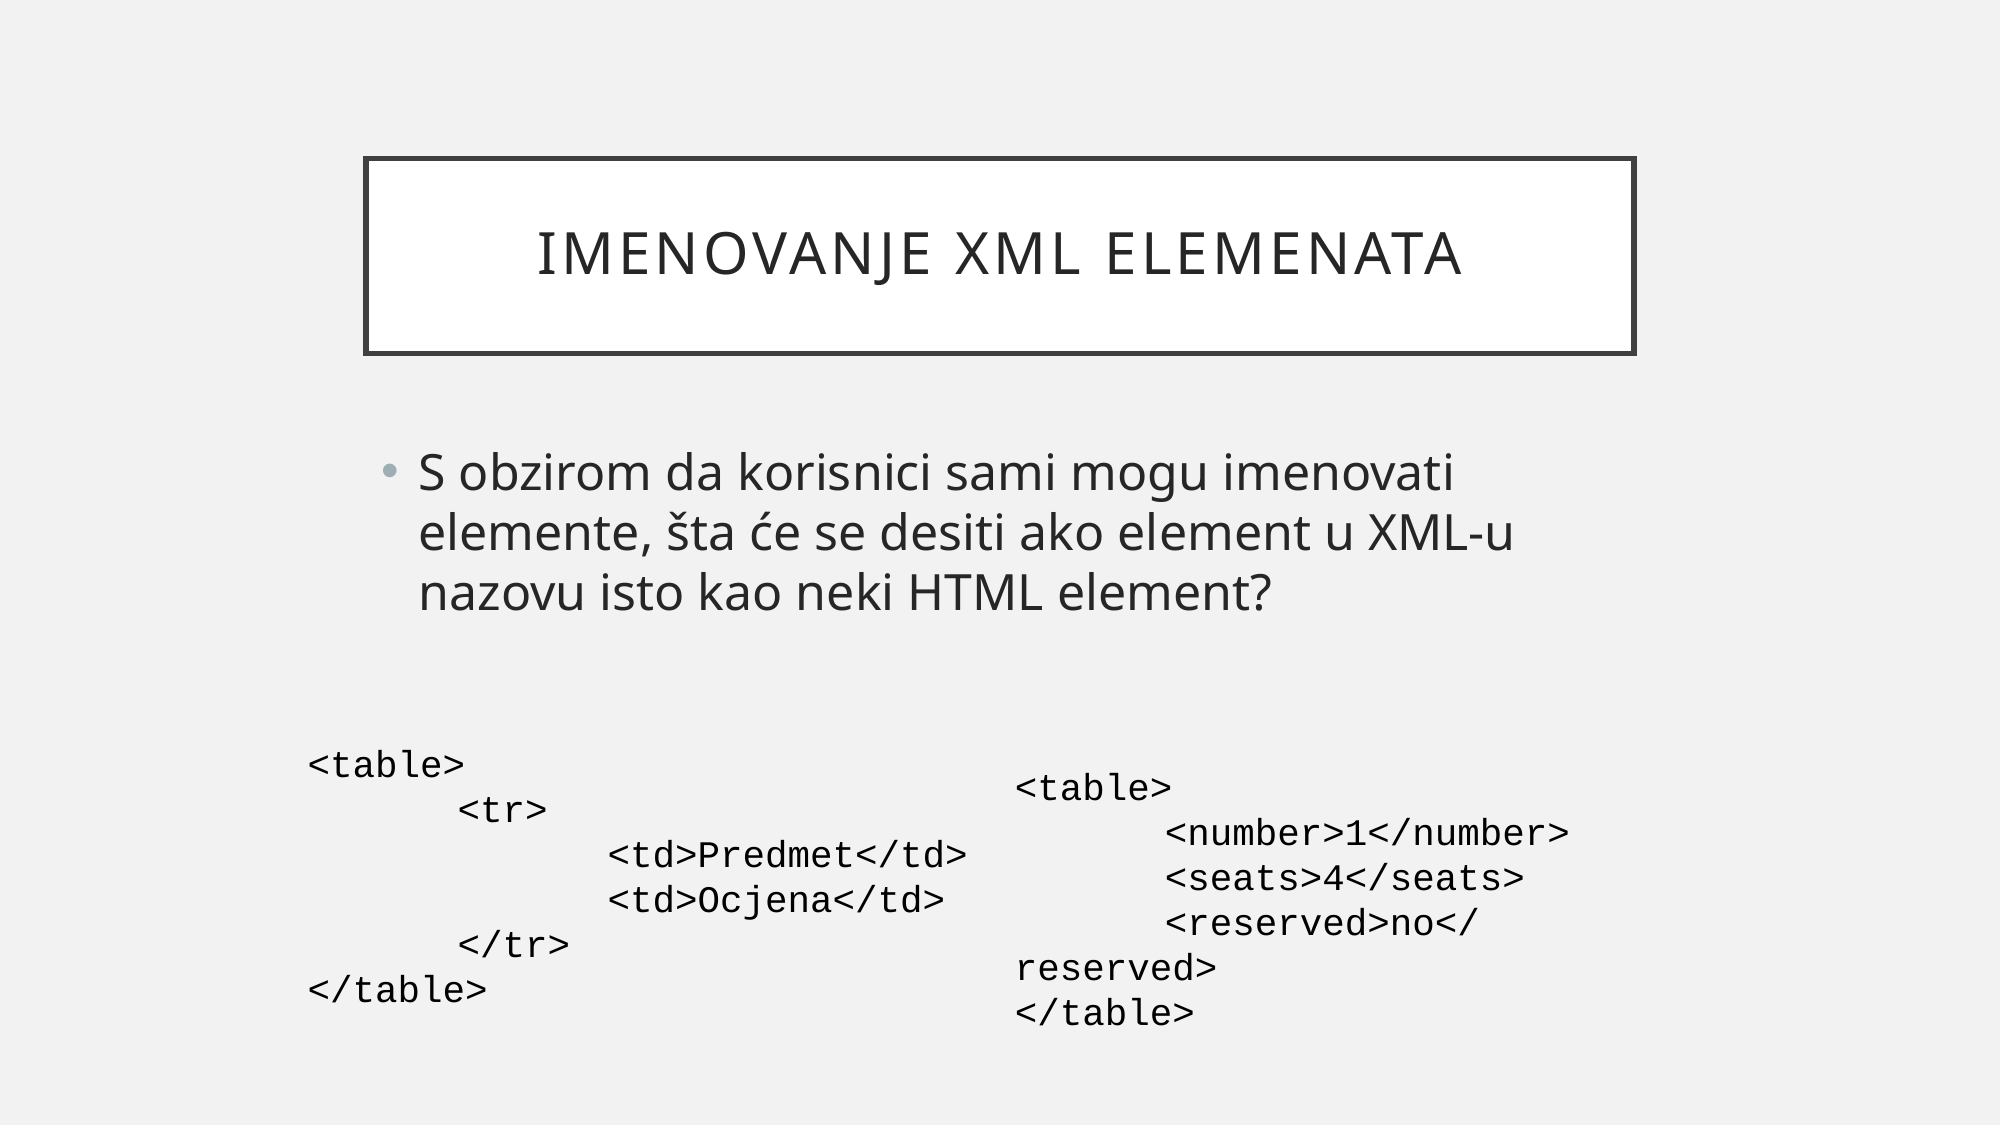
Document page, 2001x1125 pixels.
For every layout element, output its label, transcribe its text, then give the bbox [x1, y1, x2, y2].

text_box <table> <number>1</number> <seats>4</seats> <reserved>no</reserved> </table> [999, 755, 1666, 1041]
list S obzirom da korisnici sami mogu imenovati elemente, šta će se desiti ako element u XML-u nazovu isto kao neki HTML element? [366, 432, 1634, 654]
title Imenovanje xml elemenata [363, 156, 1637, 356]
text_box <table> <tr> <td>Predmet</td> <td>Ocjena</td> </tr> </table> [293, 732, 983, 1018]
